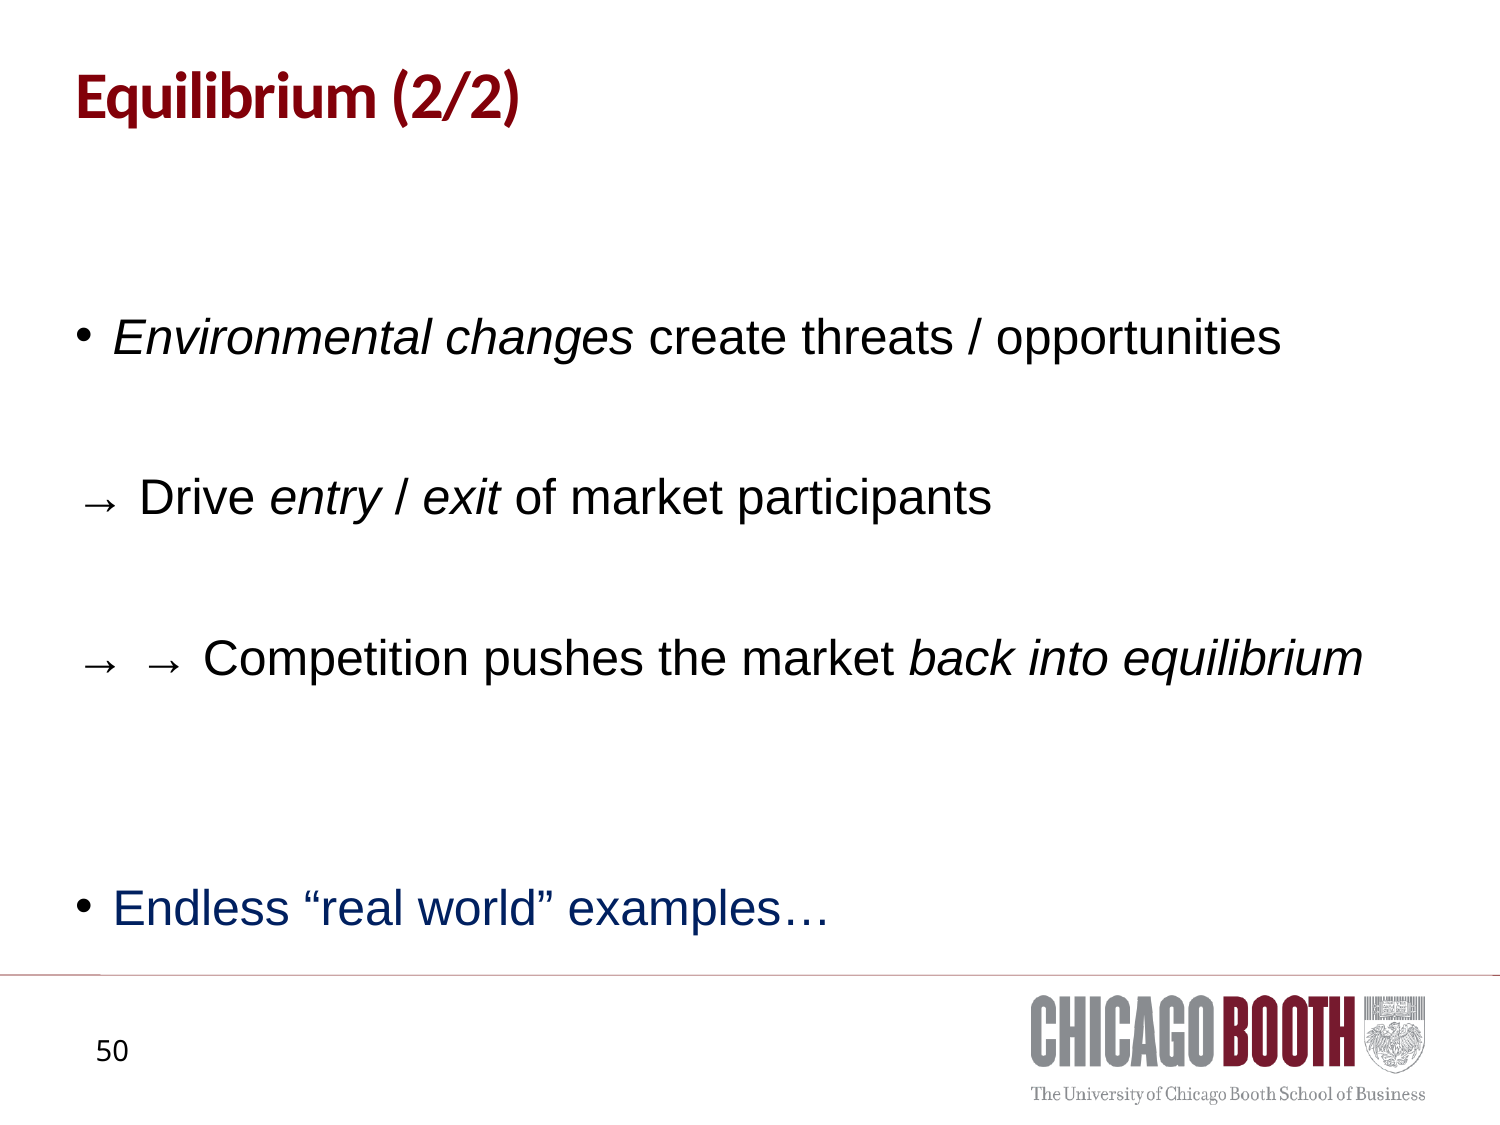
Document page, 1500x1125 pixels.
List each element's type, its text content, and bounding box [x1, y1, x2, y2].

picture [1031, 1032, 1425, 1105]
list Environmental changes create threats / opportunities → Drive entry / exit of market participants → → Competition pushes the market back into equilibrium Endless “real world” examples… [74, 143, 1426, 1032]
title Equilibrium (2/2) [74, 43, 1426, 134]
